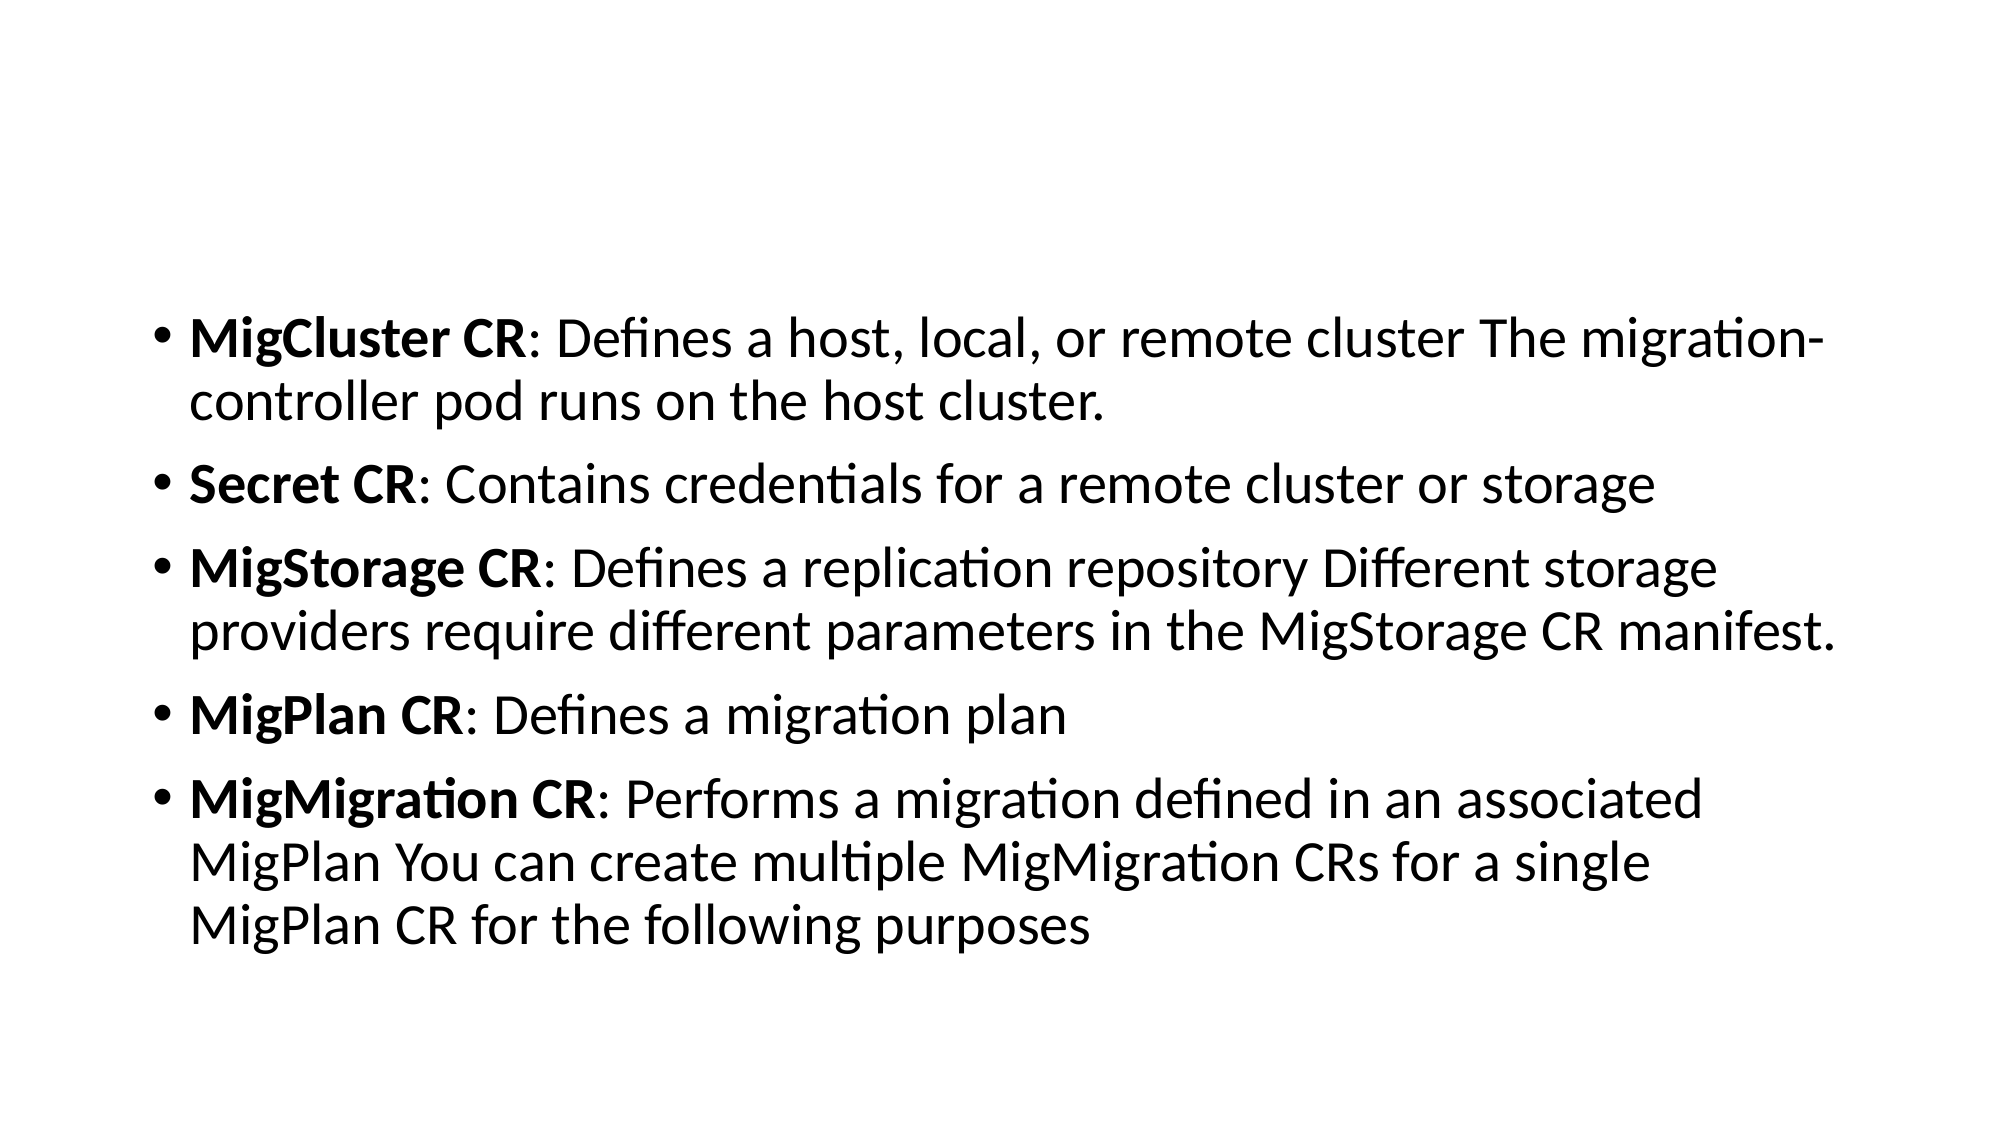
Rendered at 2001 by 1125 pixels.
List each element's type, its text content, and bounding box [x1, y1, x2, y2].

list MigCluster CR: Defines a host, local, or remote cluster The migration-controller pod runs on the host cluster. Secret CR: Contains credentials for a remote cluster or storage MigStorage CR: Defines a replication repository Different storage providers require different parameters in the MigStorage CR manifest. MigPlan CR: Defines a migration plan MigMigration CR: Performs a migration defined in an associated MigPlan You can create multiple MigMigration CRs for a single MigPlan CR for the following purposes [137, 299, 1863, 1014]
